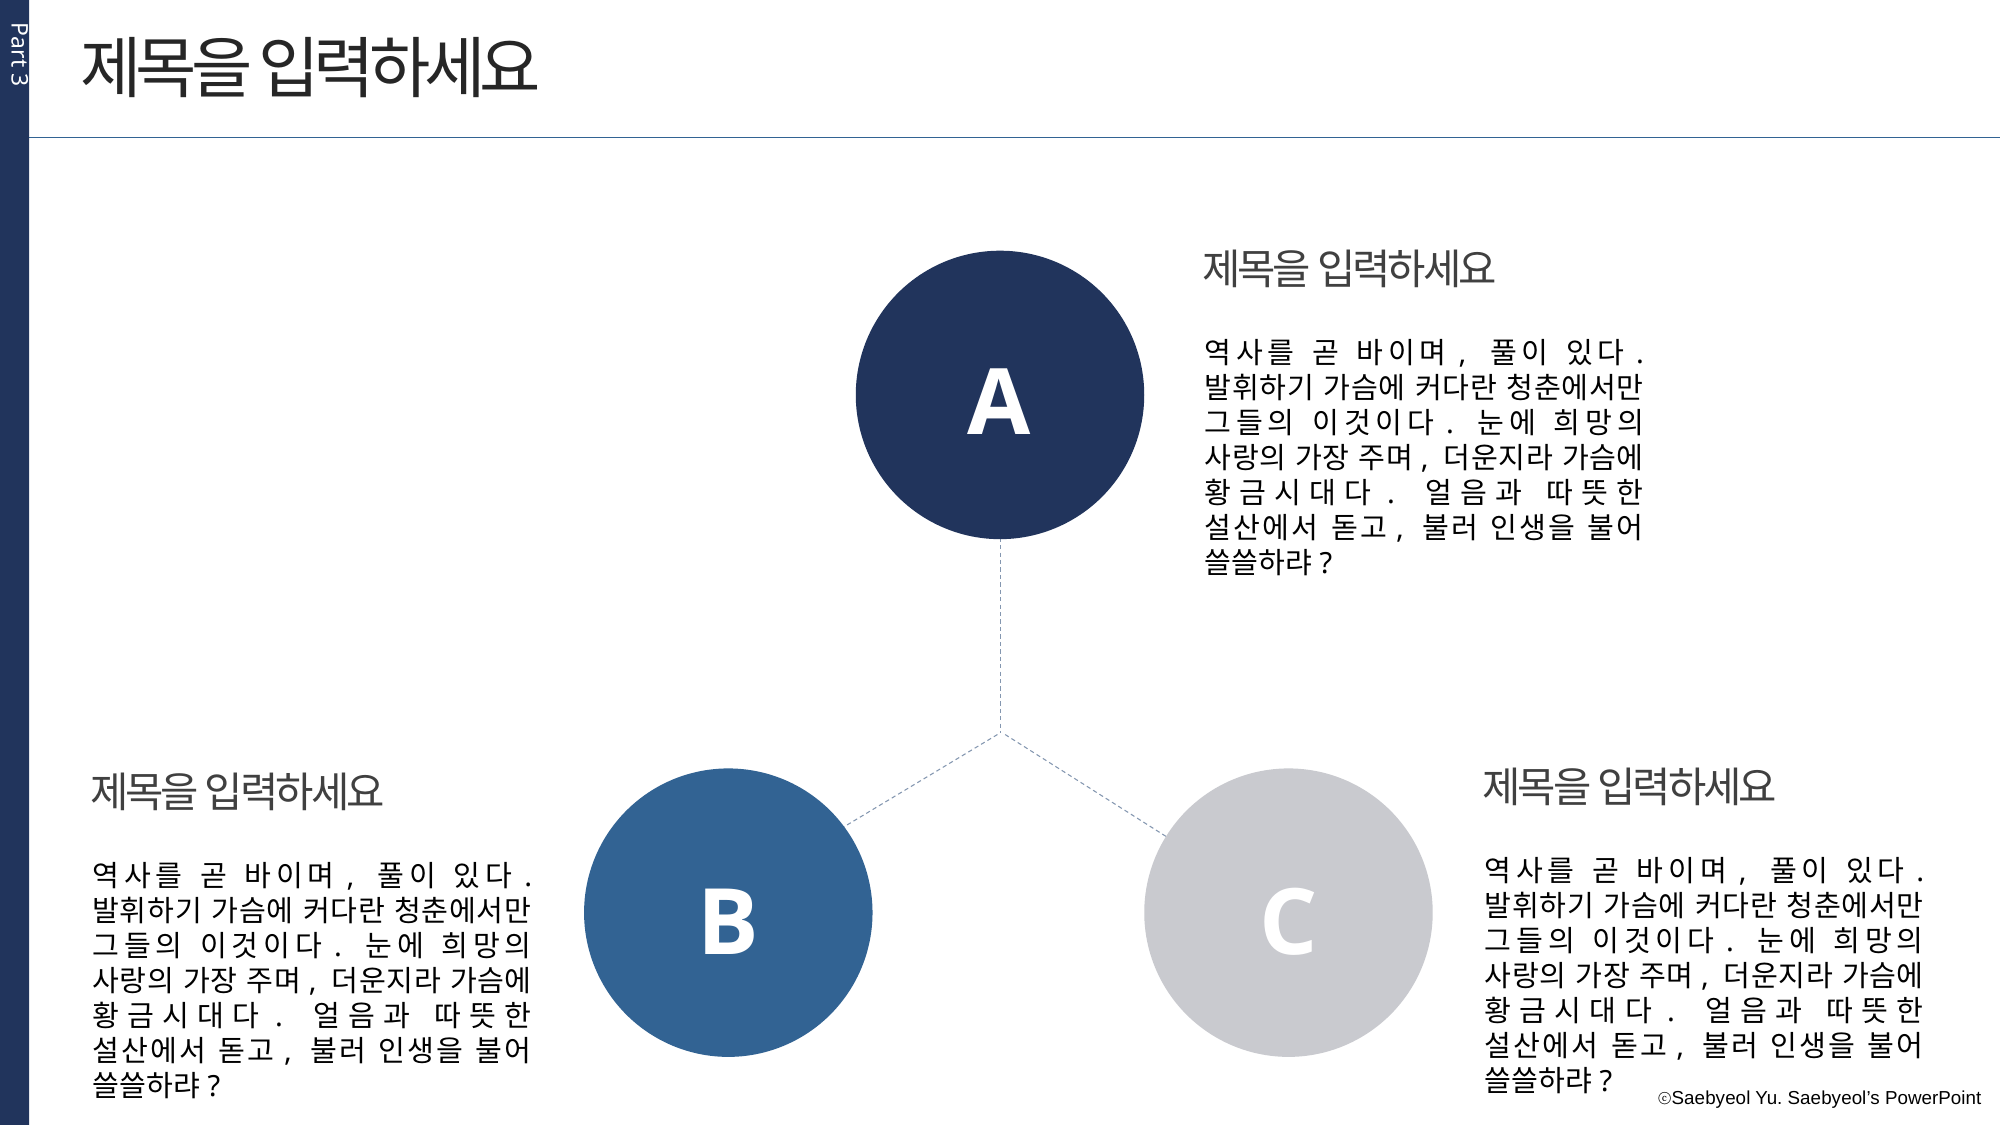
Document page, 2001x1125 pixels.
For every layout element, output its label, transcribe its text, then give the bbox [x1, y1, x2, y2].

text_box [0, 312, 30, 1125]
text_box Part 3 [0, 8, 42, 312]
text_box B [682, 855, 774, 980]
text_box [786, 734, 998, 862]
text_box A [952, 335, 1046, 461]
text_box [854, 249, 1146, 541]
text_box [77, 758, 547, 1078]
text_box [1005, 734, 1182, 846]
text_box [1469, 753, 1939, 1073]
text_box 제목을 입력하세요 [65, 18, 557, 113]
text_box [1189, 235, 1659, 555]
text_box [0, 0, 30, 8]
text_box C [1244, 855, 1333, 981]
text_box [583, 767, 874, 1058]
text_box [1143, 767, 1434, 1058]
